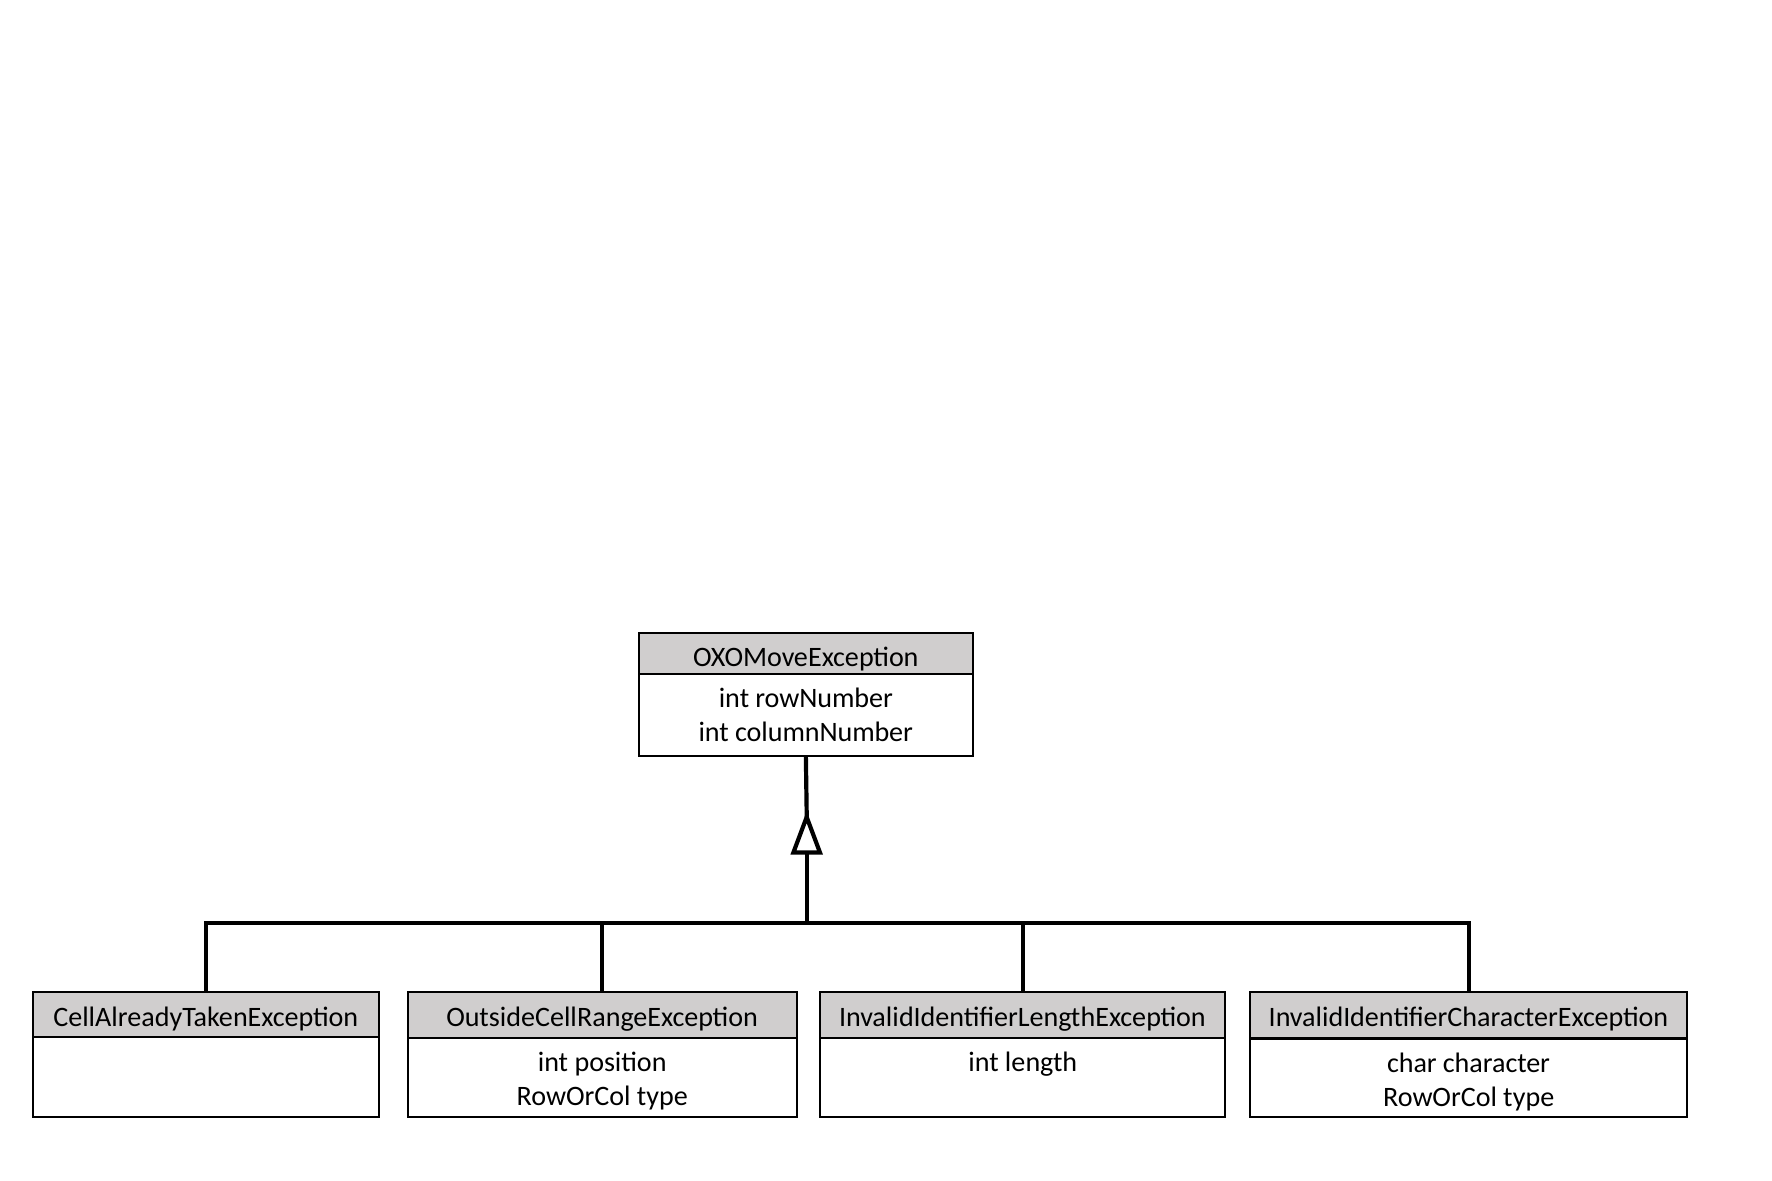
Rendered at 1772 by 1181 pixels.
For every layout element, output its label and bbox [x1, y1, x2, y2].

text_box [634, 820, 775, 1025]
text_box [206, 755, 821, 993]
text_box [32, 992, 380, 1117]
text_box [407, 992, 797, 1117]
text_box [820, 993, 1226, 1117]
text_box [638, 633, 973, 756]
text_box [821, 852, 1469, 993]
text_box [1250, 992, 1688, 1117]
